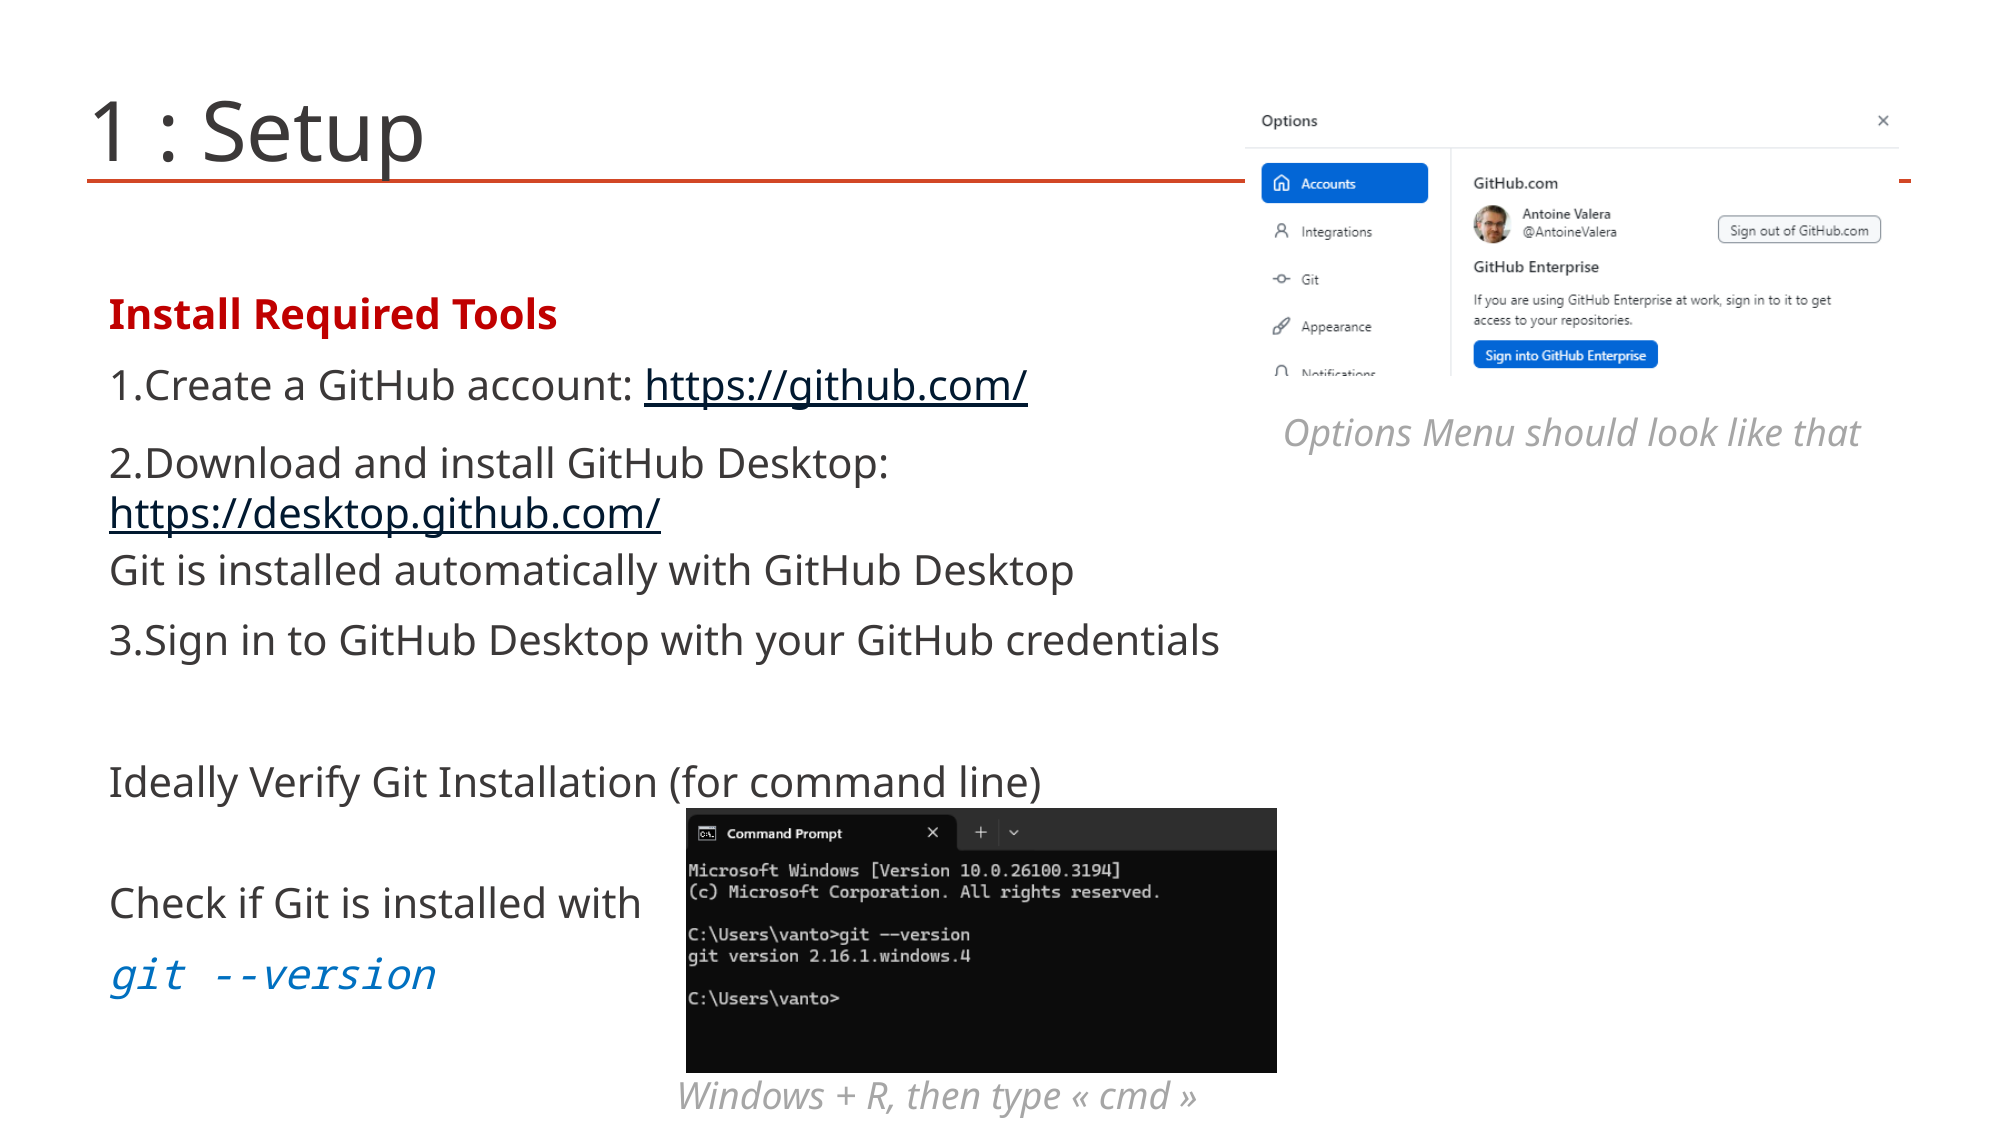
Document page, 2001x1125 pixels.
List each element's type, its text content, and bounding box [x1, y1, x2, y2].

picture [686, 808, 1277, 1073]
text_box Options Menu should look like that [1267, 401, 1877, 462]
title 1 : Setup [72, 70, 1912, 163]
picture [1245, 95, 1899, 376]
text_box Windows + R, then type « cmd » [661, 1064, 1214, 1125]
list Install Required Tools Create a GitHub account: https://github.com/ Download and install GitHub Desktop: https://desktop.github.com/ Git is installed automatically with GitHub Desktop Sign in to GitHub Desktop with your GitHub credentials Ideally Verify Git Installation (for command line) Check if Git is installed with git --version [94, 280, 1399, 1005]
